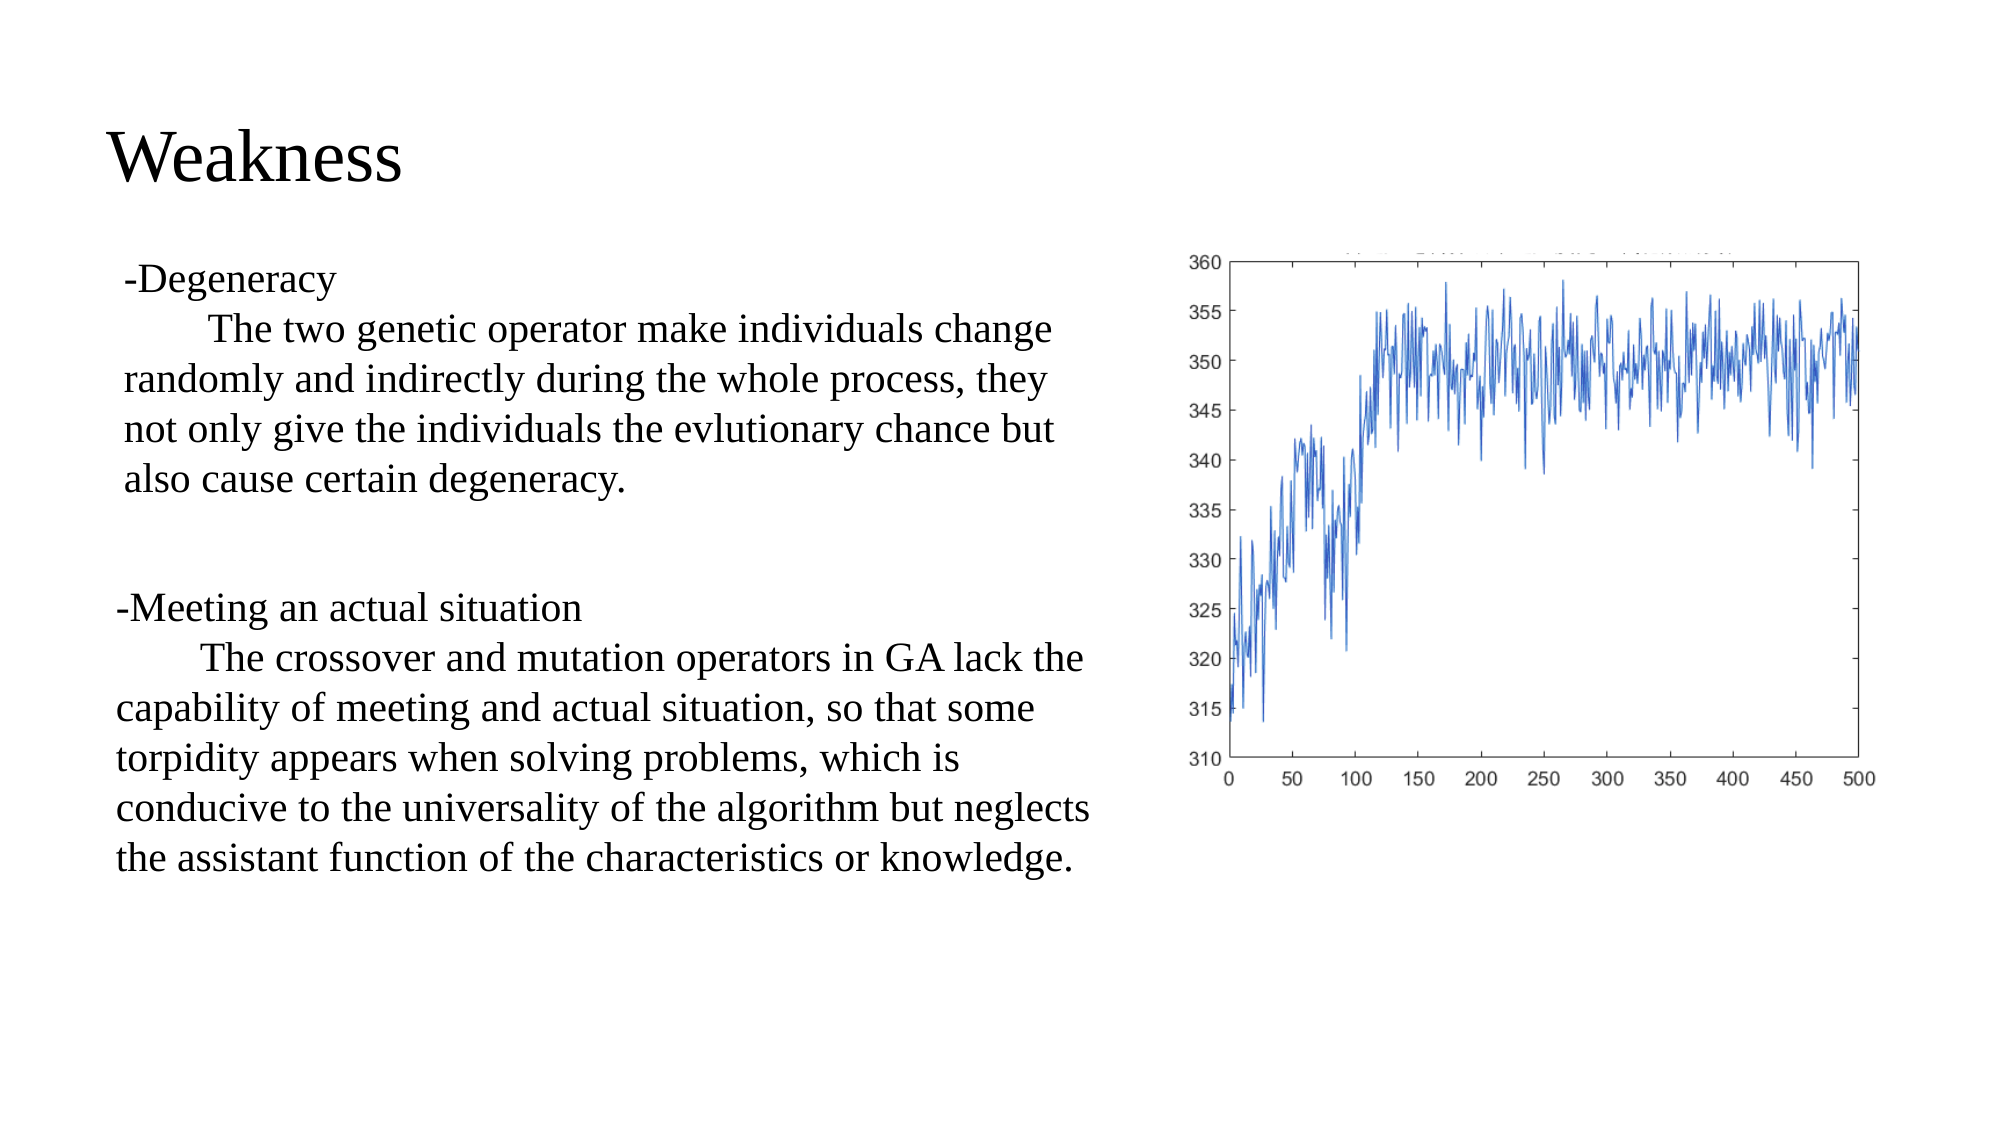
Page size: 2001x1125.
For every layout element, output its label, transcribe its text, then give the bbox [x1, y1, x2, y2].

text_box Weakness [91, 99, 1076, 205]
text_box -Degeneracy The two genetic operator make individuals change randomly and indirectly during the whole process, they not only give the individuals the evlutionary chance but also cause certain degeneracy. [108, 243, 1122, 509]
picture [1183, 253, 1887, 796]
text_box -Meeting an actual situation The crossover and mutation operators in GA lack the capability of meeting and actual situation, so that some torpidity appears when solving problems, which is conducive to the universality of the algorithm but neglects the assistant function of the characteristics or knowledge. [100, 572, 1122, 888]
